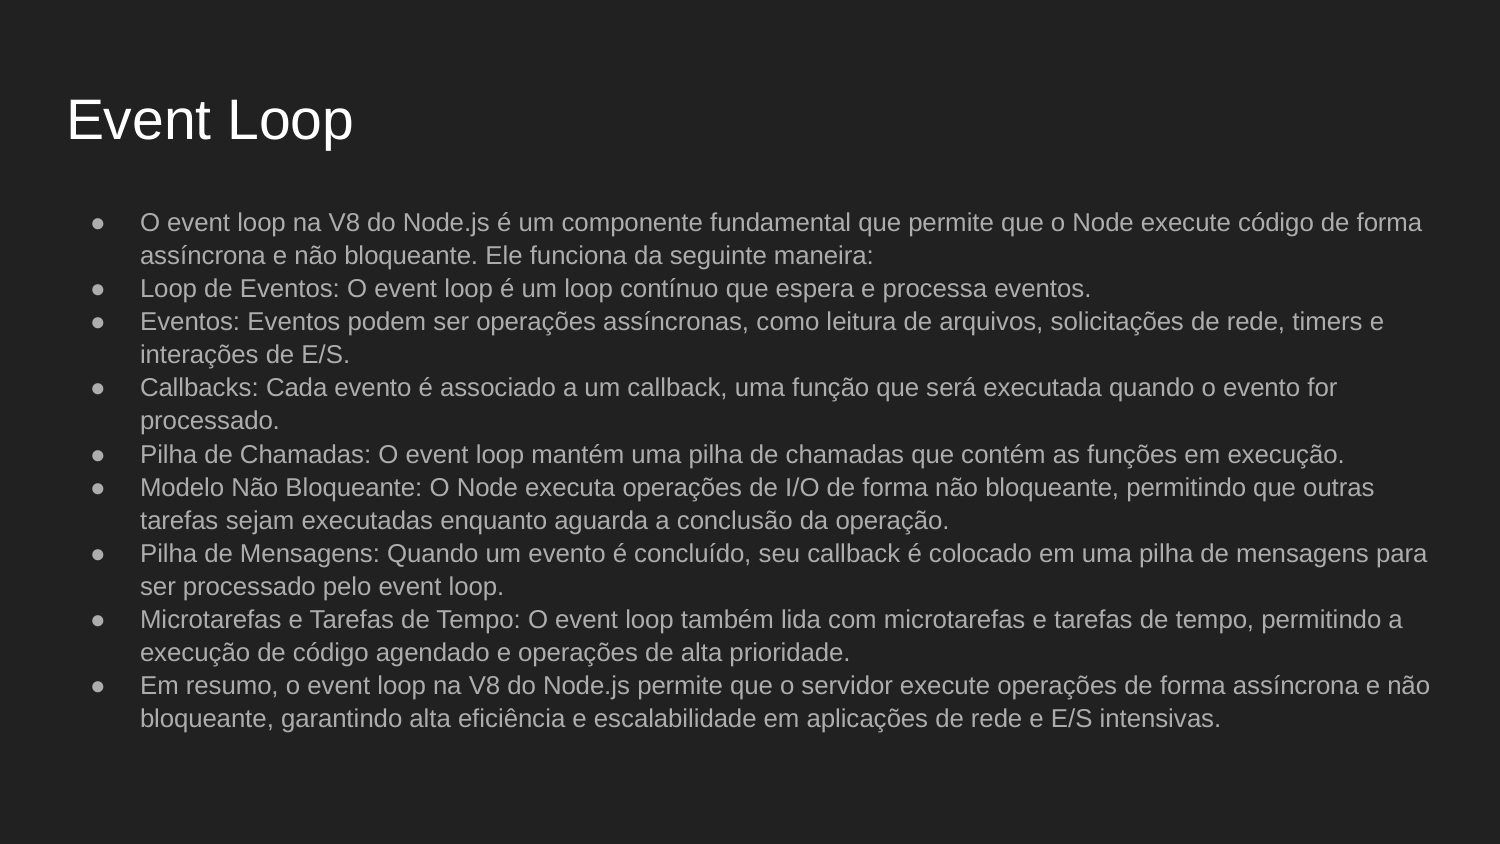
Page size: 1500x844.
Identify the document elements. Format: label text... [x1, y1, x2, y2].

title Event Loop [51, 72, 1449, 167]
list O event loop na V8 do Node.js é um componente fundamental que permite que o Node execute código de forma assíncrona e não bloqueante. Ele funciona da seguinte maneira: Loop de Eventos: O event loop é um loop contínuo que espera e processa eventos. Eventos: Eventos podem ser operações assíncronas, como leitura de arquivos, solicitações de rede, timers e interações de E/S. Callbacks: Cada evento é associado a um callback, uma função que será executada quando o evento for processado. Pilha de Chamadas: O event loop mantém uma pilha de chamadas que contém as funções em execução. Modelo Não Bloqueante: O Node executa operações de I/O de forma não bloqueante, permitindo que outras tarefas sejam executadas enquanto aguarda a conclusão da operação. Pilha de Mensagens: Quando um evento é concluído, seu callback é colocado em uma pilha de mensagens para ser processado pelo event loop. Microtarefas e Tarefas de Tempo: O event loop também lida com microtarefas e tarefas de tempo, permitindo a execução de código agendado e operações de alta prioridade. Em resumo, o event loop na V8 do Node.js permite que o servidor execute operações de forma assíncrona e não bloqueante, garantindo alta eficiência e escalabilidade em aplicações de rede e E/S intensivas. [51, 189, 1449, 750]
